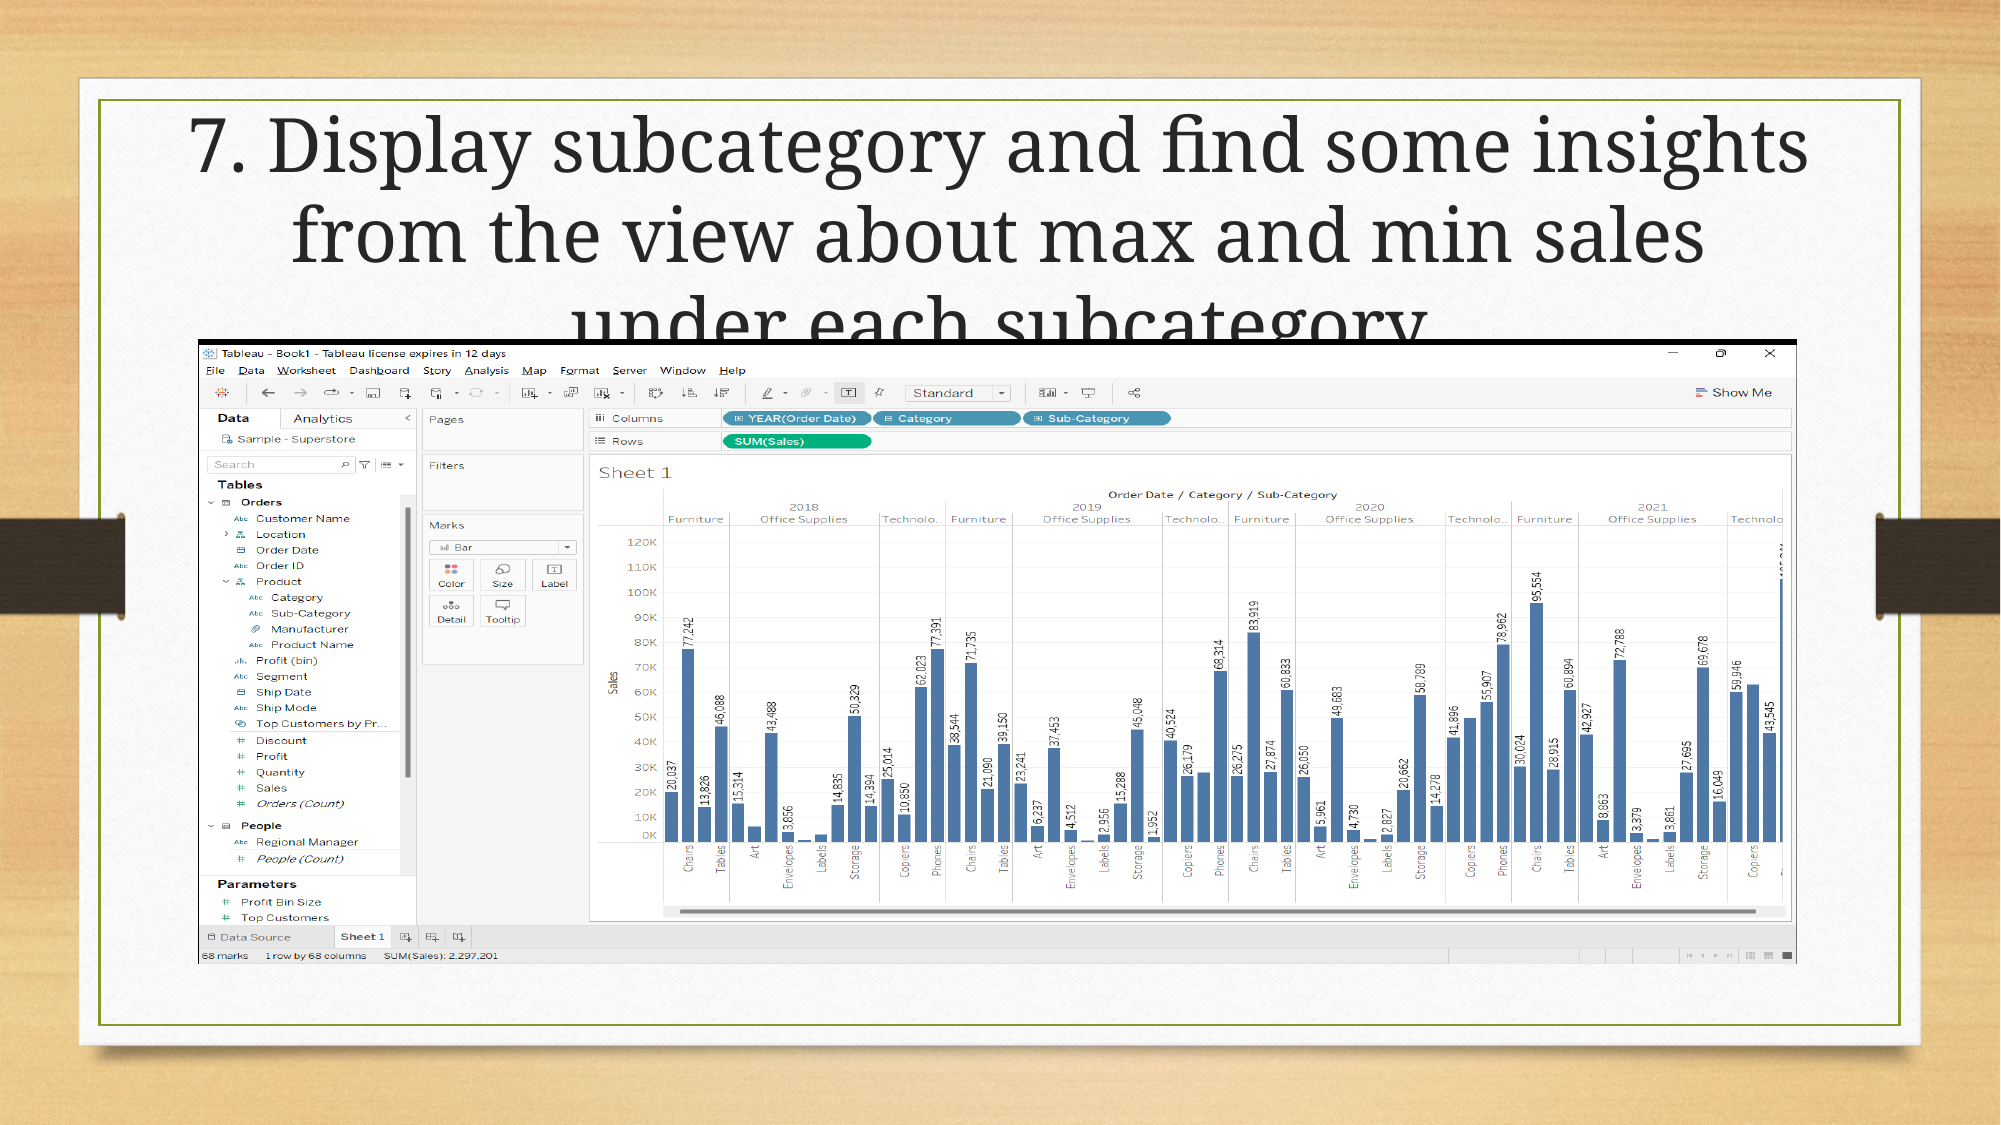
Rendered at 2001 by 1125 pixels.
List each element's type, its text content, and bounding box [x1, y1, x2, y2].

picture [0, 0, 2001, 1125]
title 7. Display subcategory and find some insights from the view about max and min sales under each subcategory [170, 125, 1830, 340]
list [198, 338, 1797, 964]
